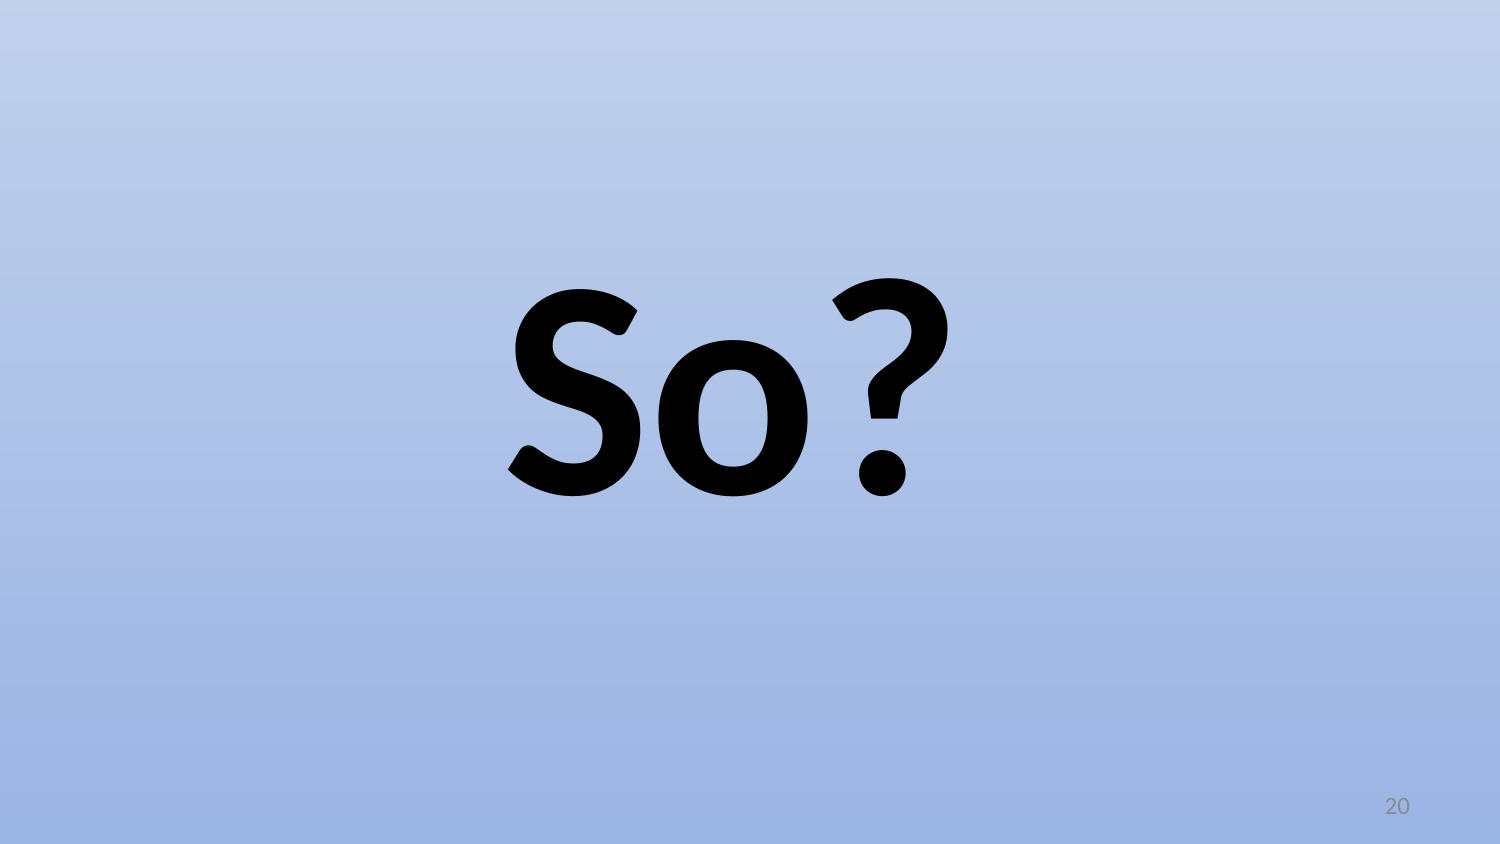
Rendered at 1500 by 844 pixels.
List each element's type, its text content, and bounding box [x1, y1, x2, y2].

slide_number 20 [1074, 782, 1425, 827]
text_box So? [487, 174, 1325, 565]
